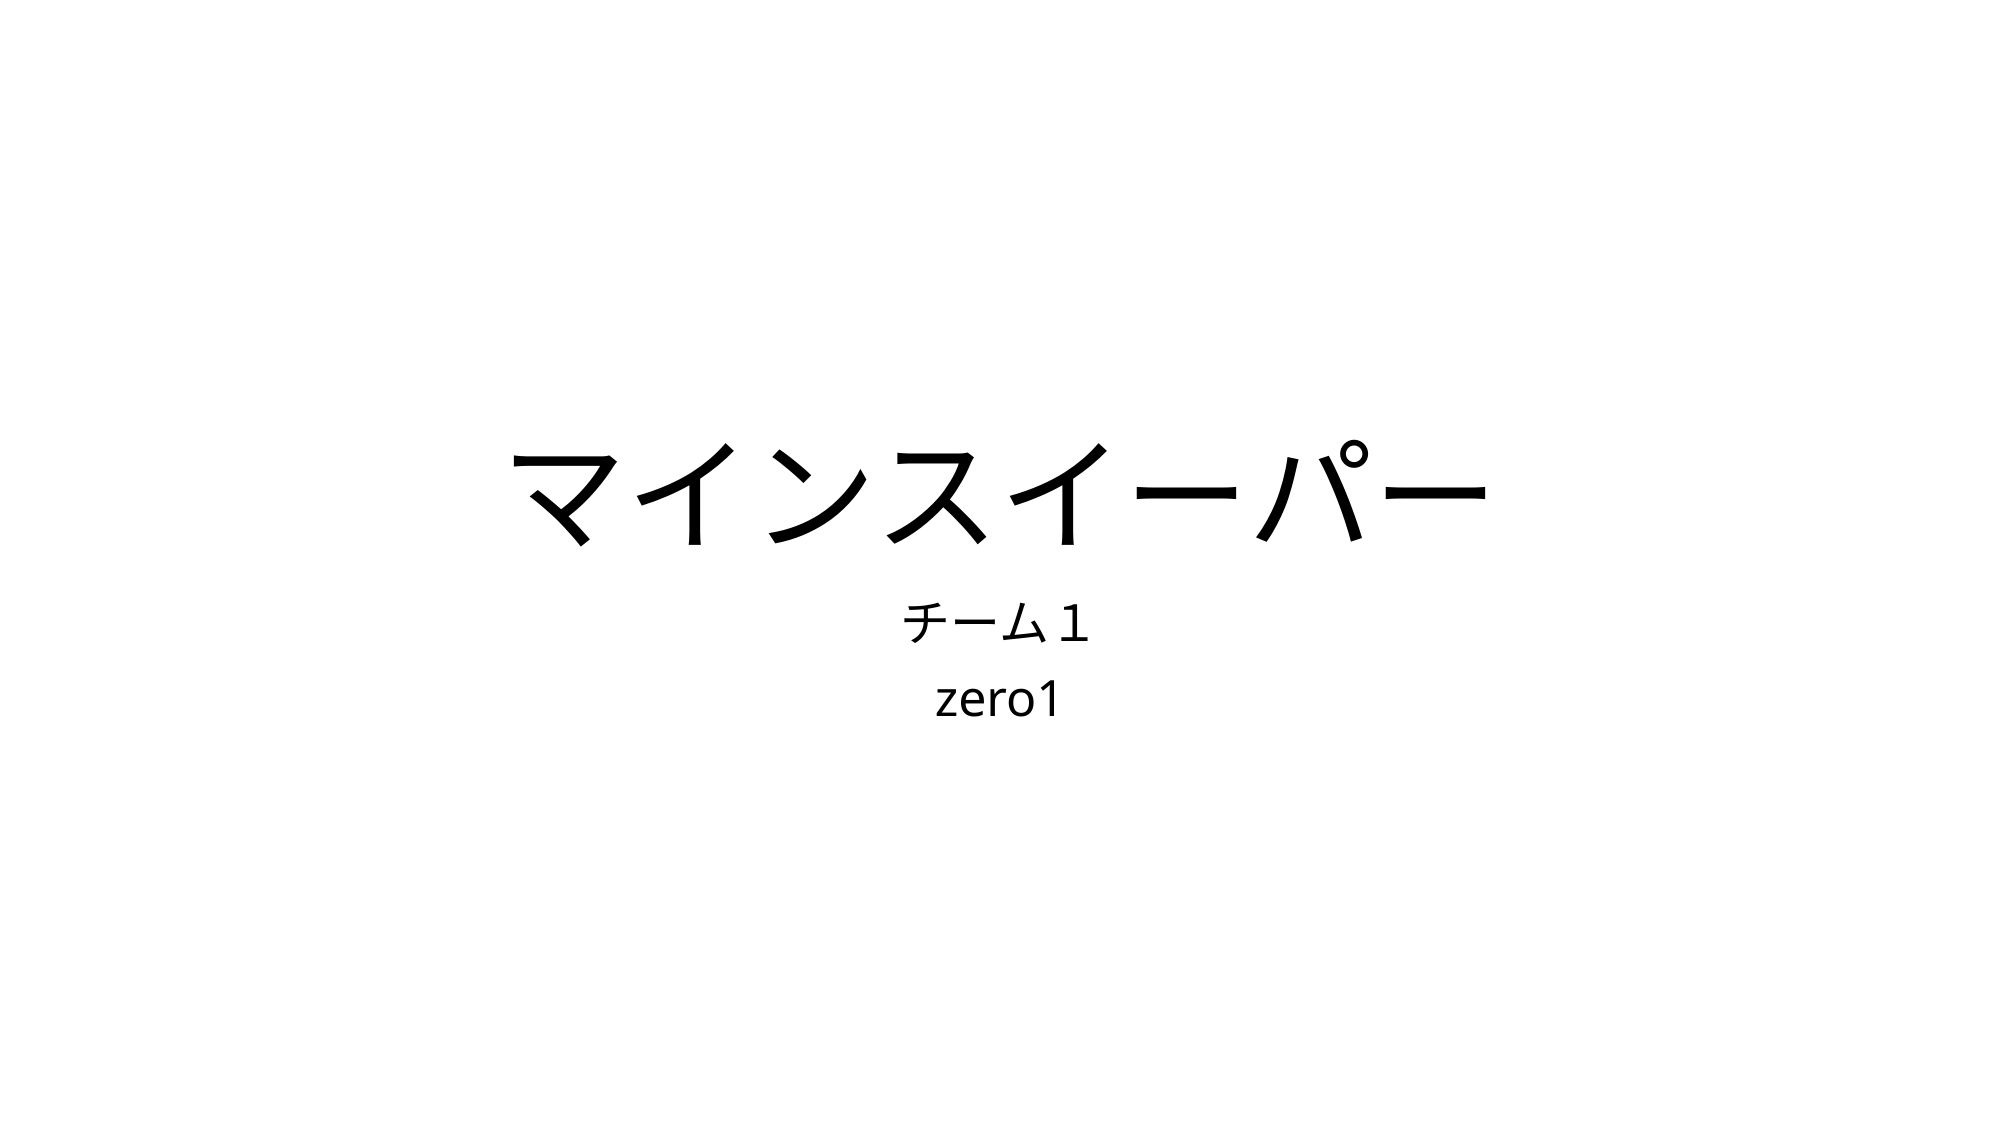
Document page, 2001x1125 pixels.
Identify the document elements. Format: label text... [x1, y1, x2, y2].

title マインスイーパー [249, 184, 1750, 576]
subtitle チーム１ zero1 [249, 590, 1750, 863]
